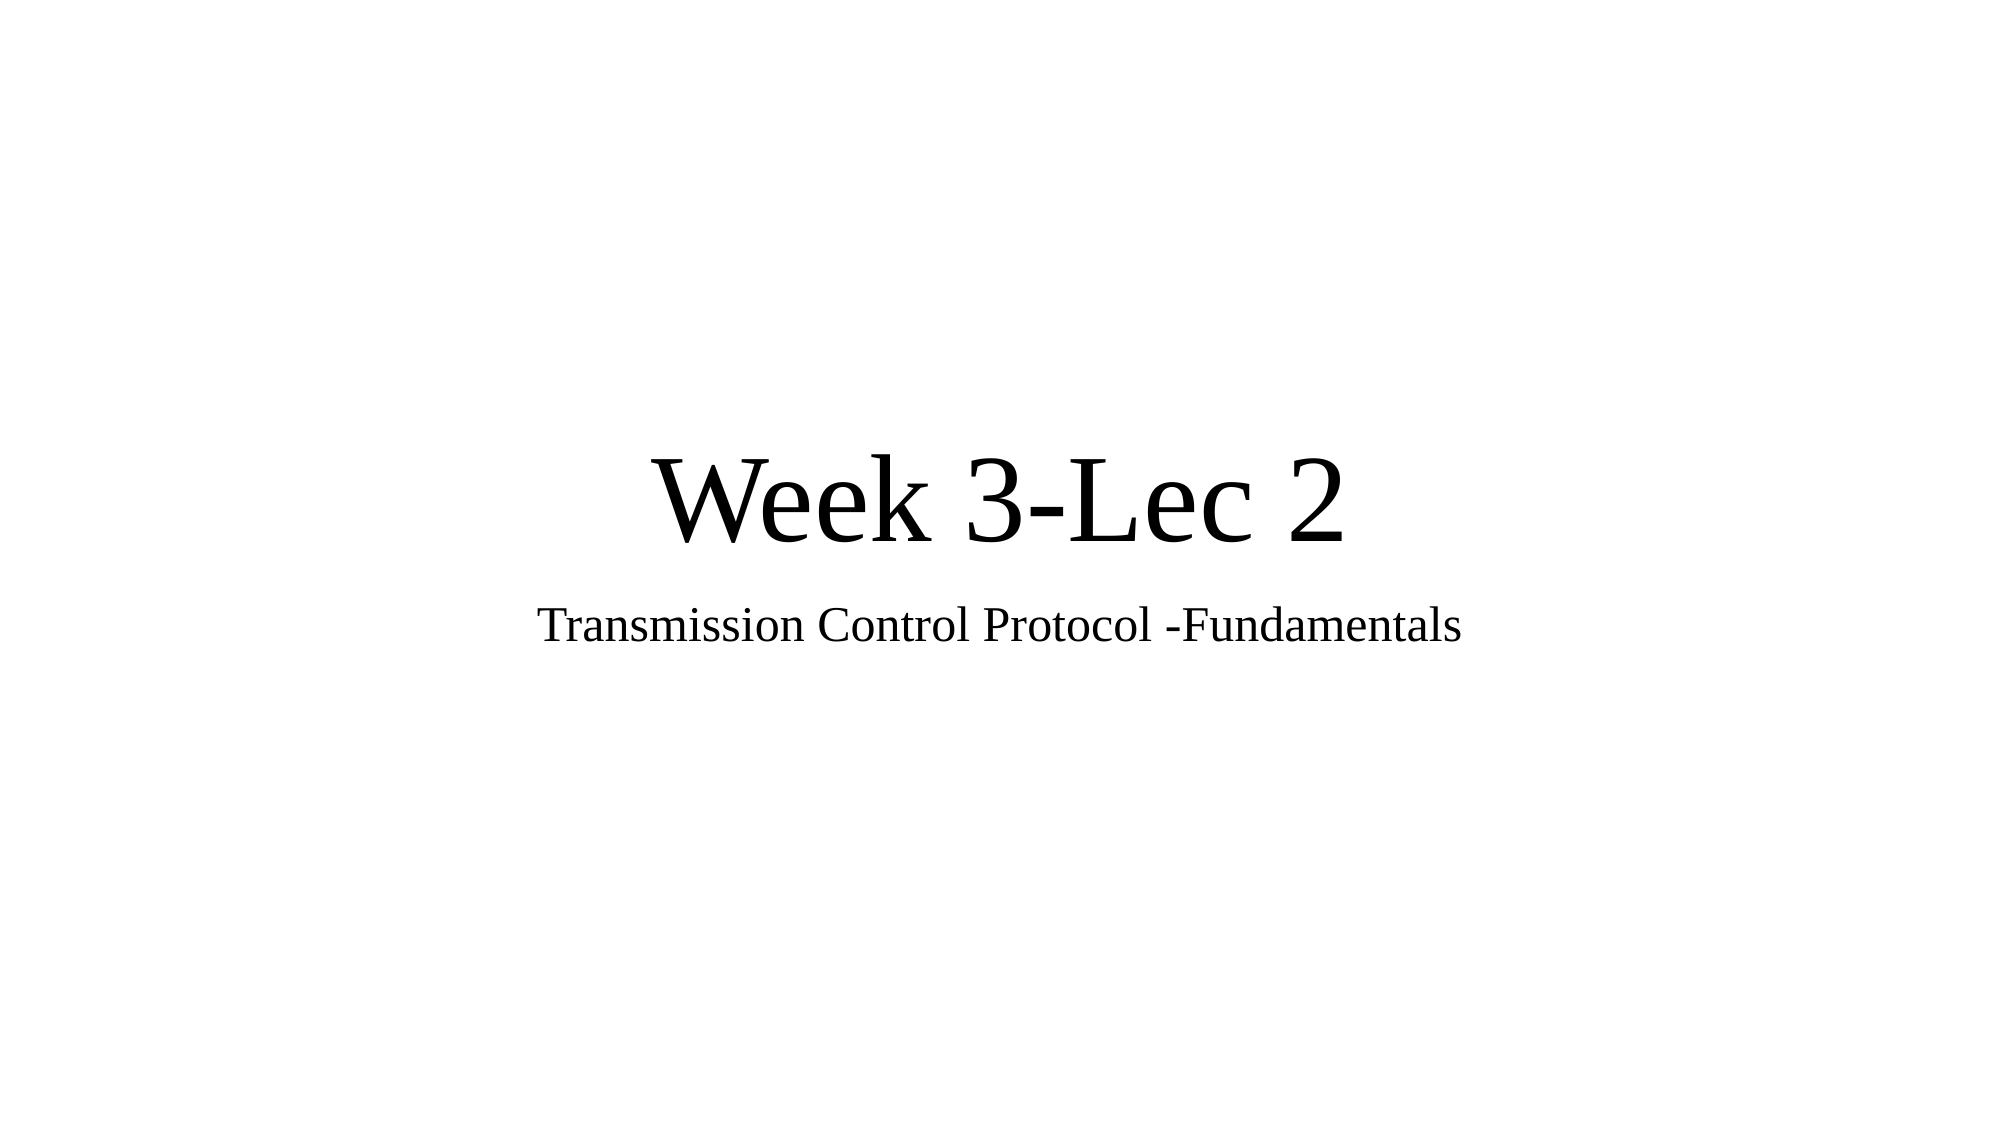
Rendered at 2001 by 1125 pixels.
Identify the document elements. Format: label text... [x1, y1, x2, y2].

title Week 3-Lec 2 [249, 184, 1750, 576]
subtitle Transmission Control Protocol -Fundamentals [249, 590, 1750, 863]
